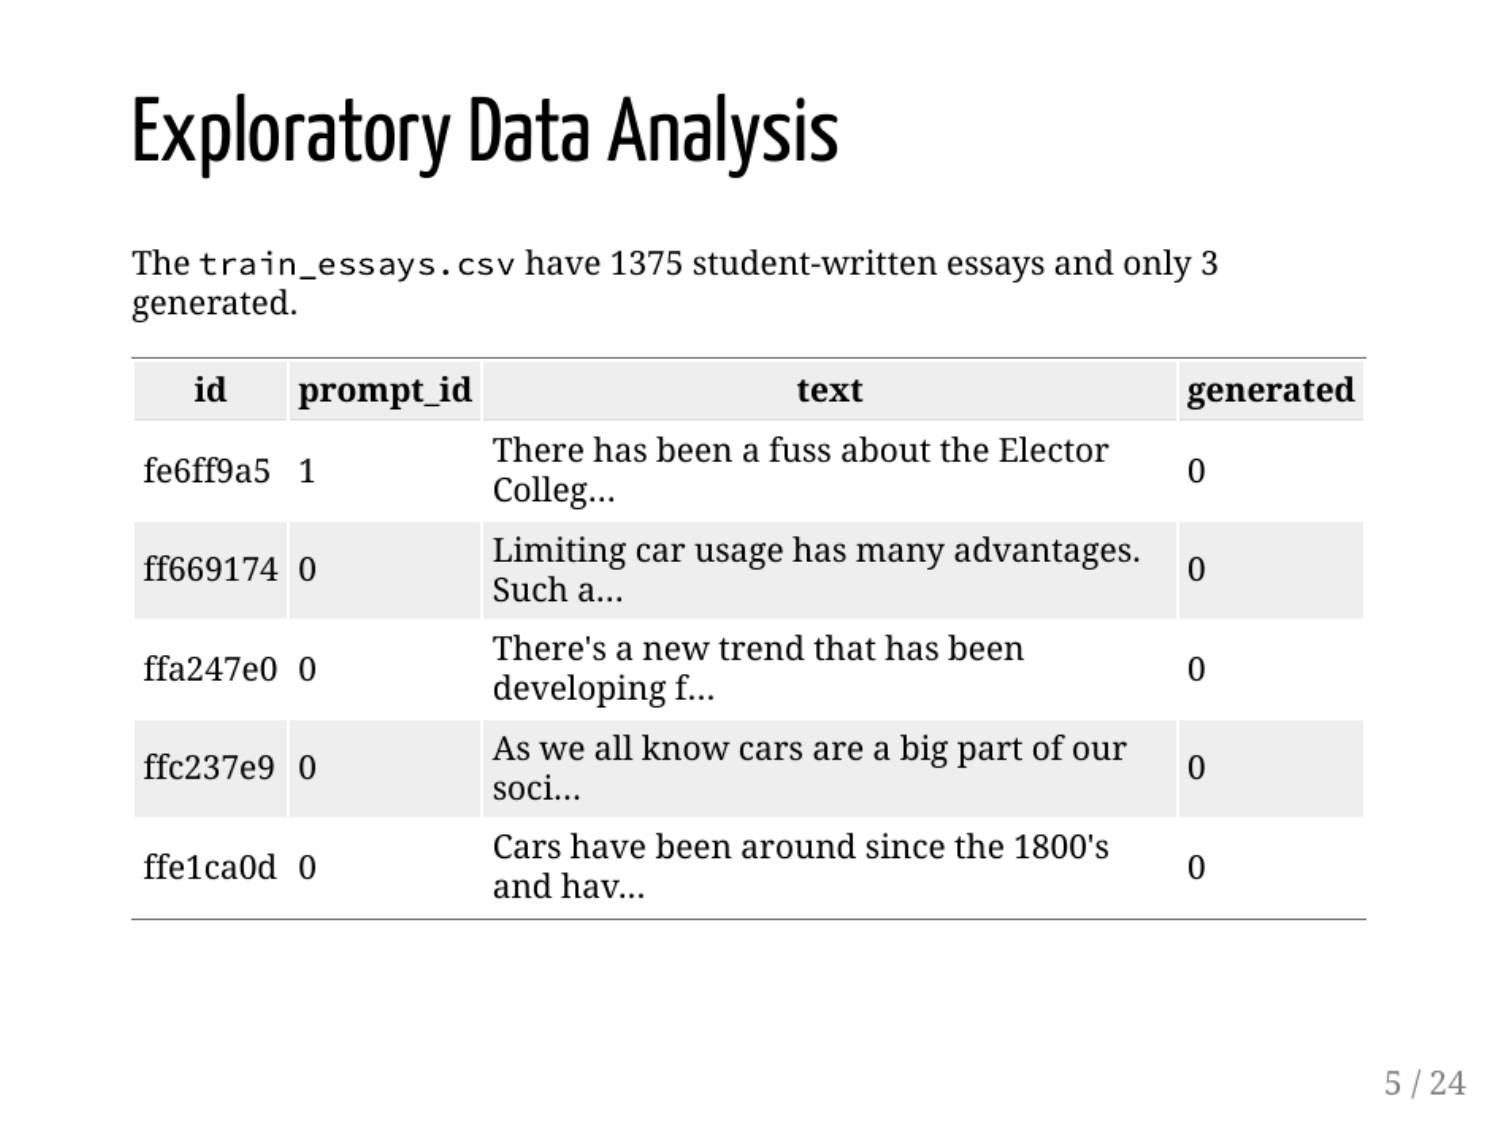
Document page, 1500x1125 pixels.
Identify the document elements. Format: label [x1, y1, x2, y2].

list [0, 0, 1500, 1125]
